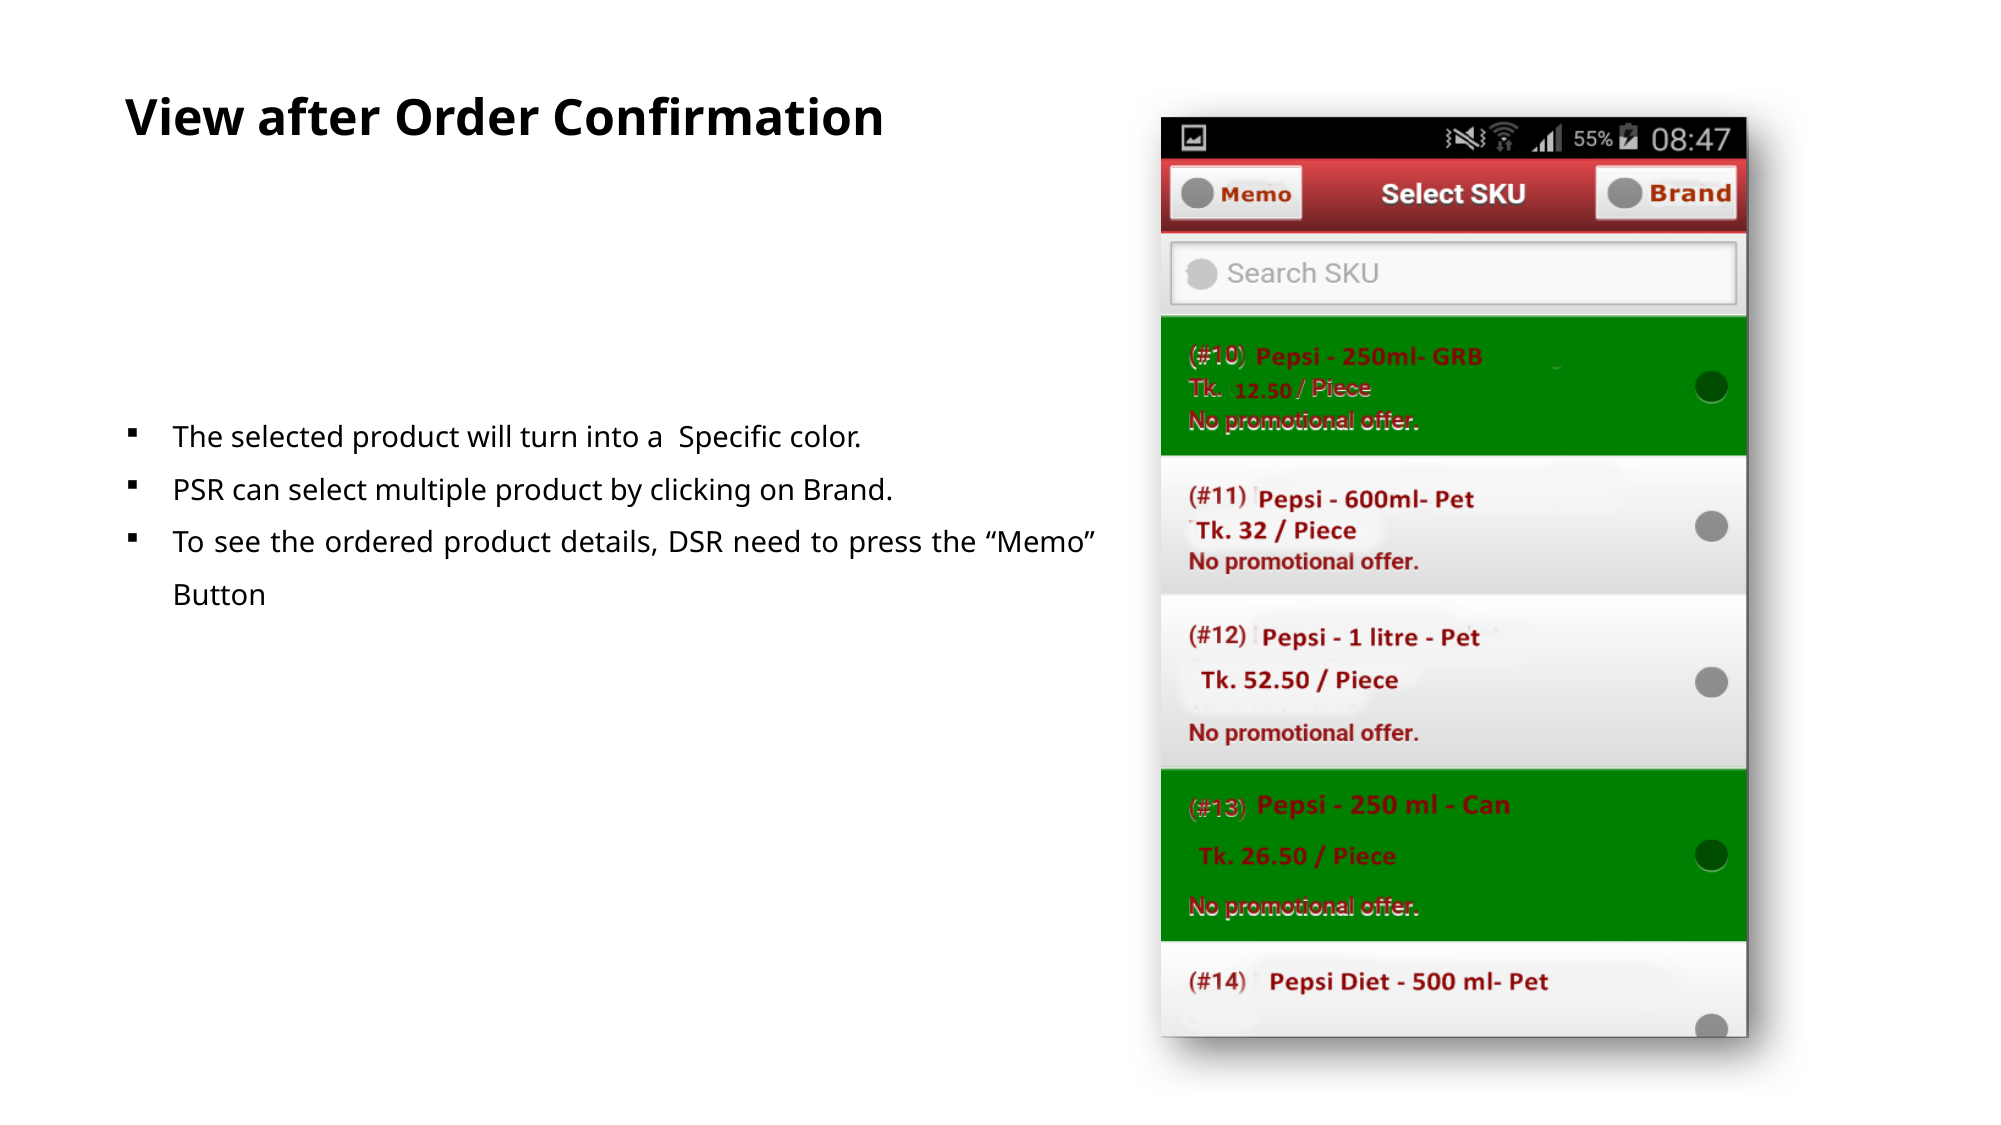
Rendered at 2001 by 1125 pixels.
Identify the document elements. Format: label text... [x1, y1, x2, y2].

text_box View after Order Confirmation [111, 78, 995, 154]
picture [1161, 116, 1749, 1038]
text_box The selected product will turn into a Specific color. PSR can select multiple product by clicking on Brand. To see the ordered product details, DSR need to press the “Memo” Button [111, 393, 1111, 610]
